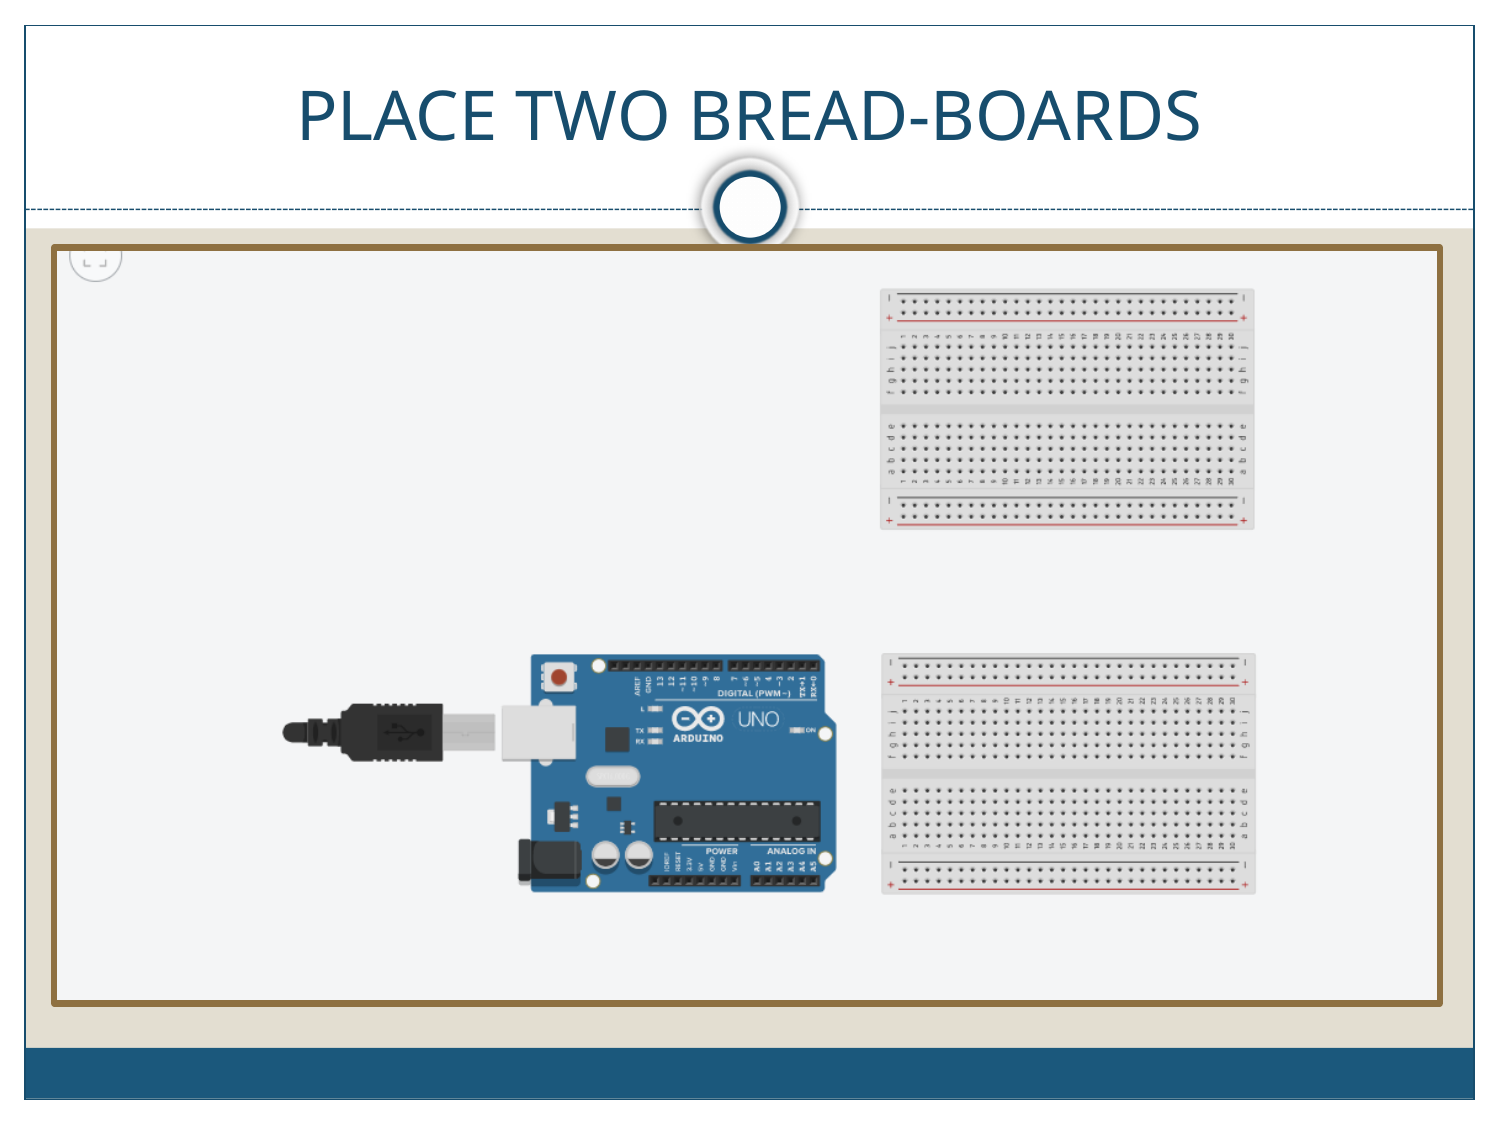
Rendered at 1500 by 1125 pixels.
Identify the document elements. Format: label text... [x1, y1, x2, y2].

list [61, 254, 1434, 998]
title PLACE TWO BREAD-BOARDS [49, 37, 1450, 162]
